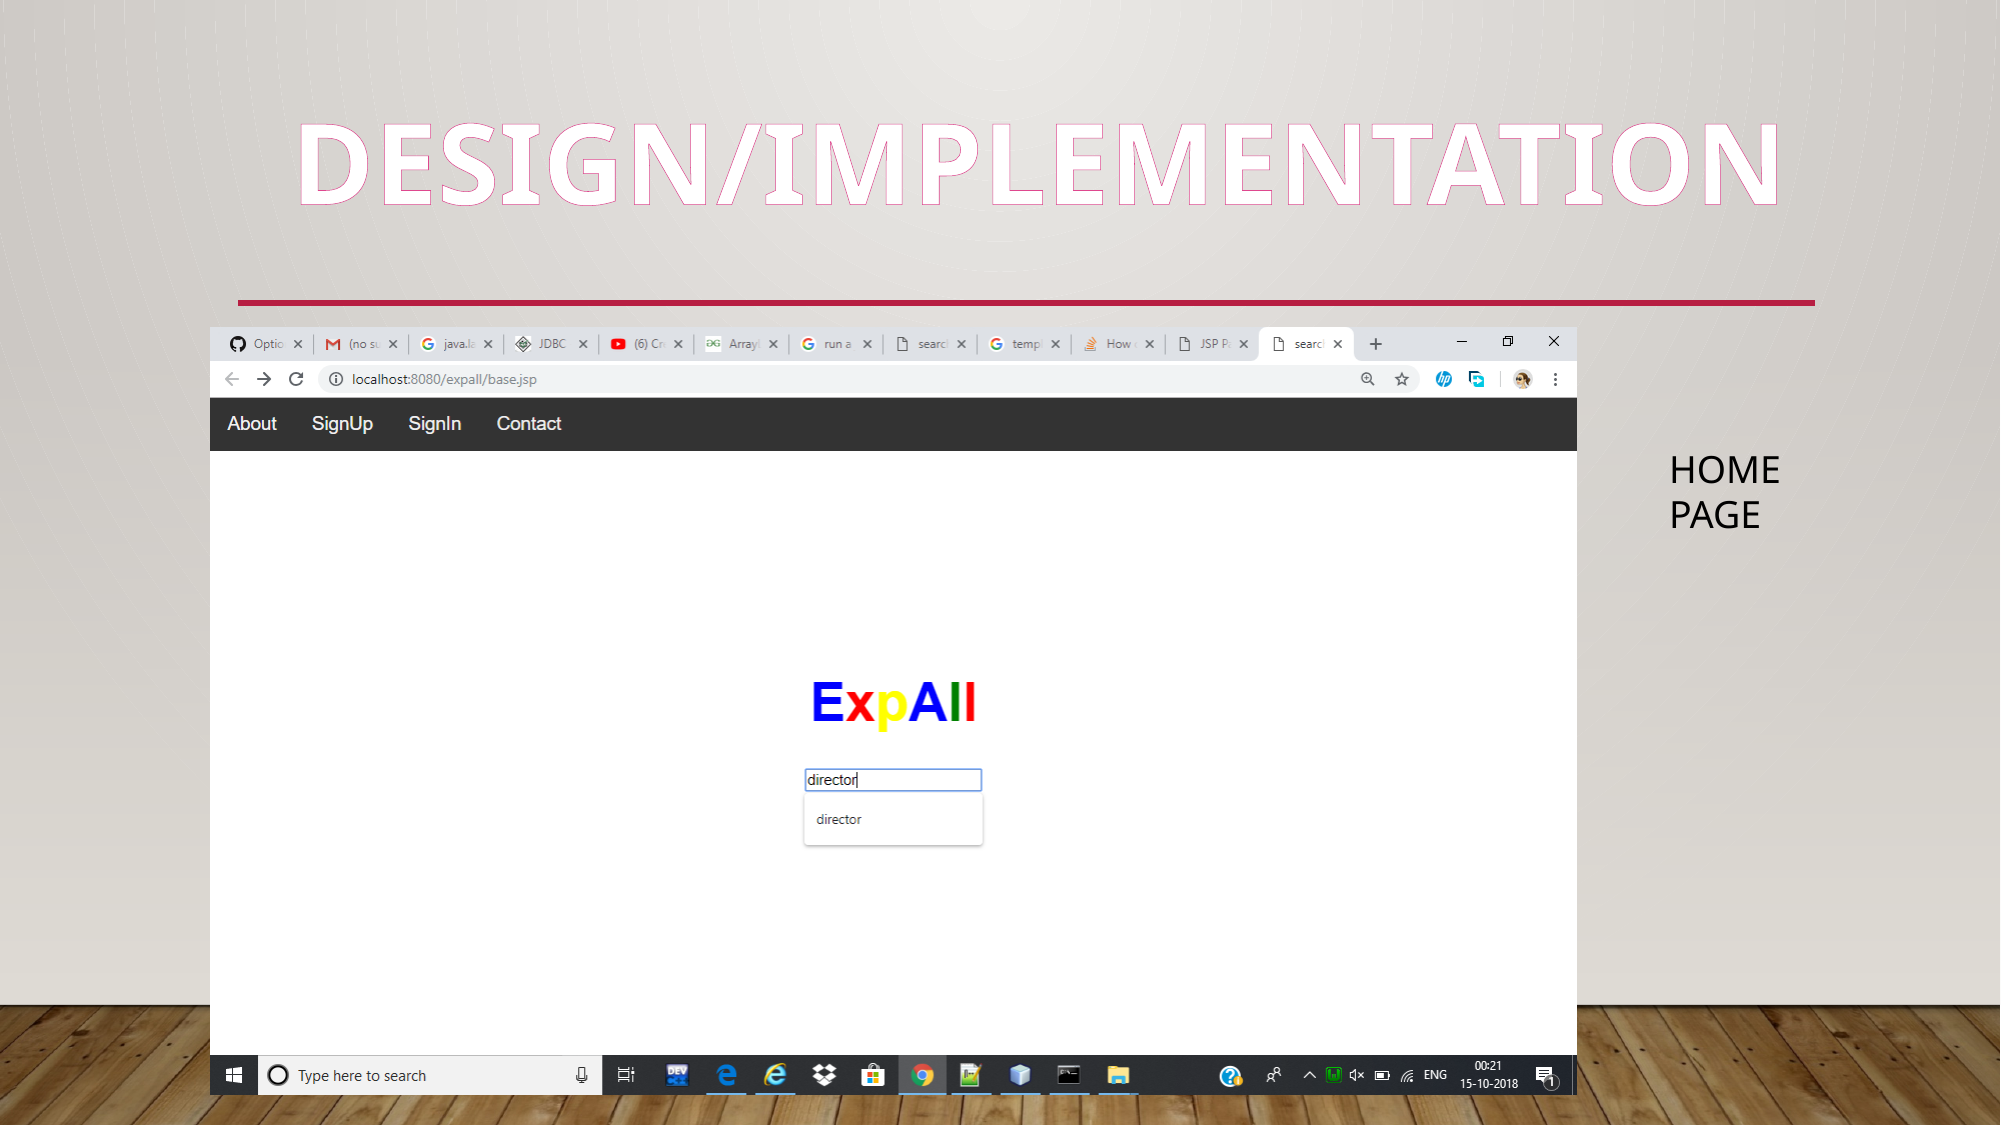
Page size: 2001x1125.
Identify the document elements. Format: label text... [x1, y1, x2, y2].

text_box HOME PAGE [1654, 439, 1922, 544]
picture [0, 327, 2000, 1125]
text_box DESIGN/IMPLEMENTATION [275, 84, 1803, 235]
